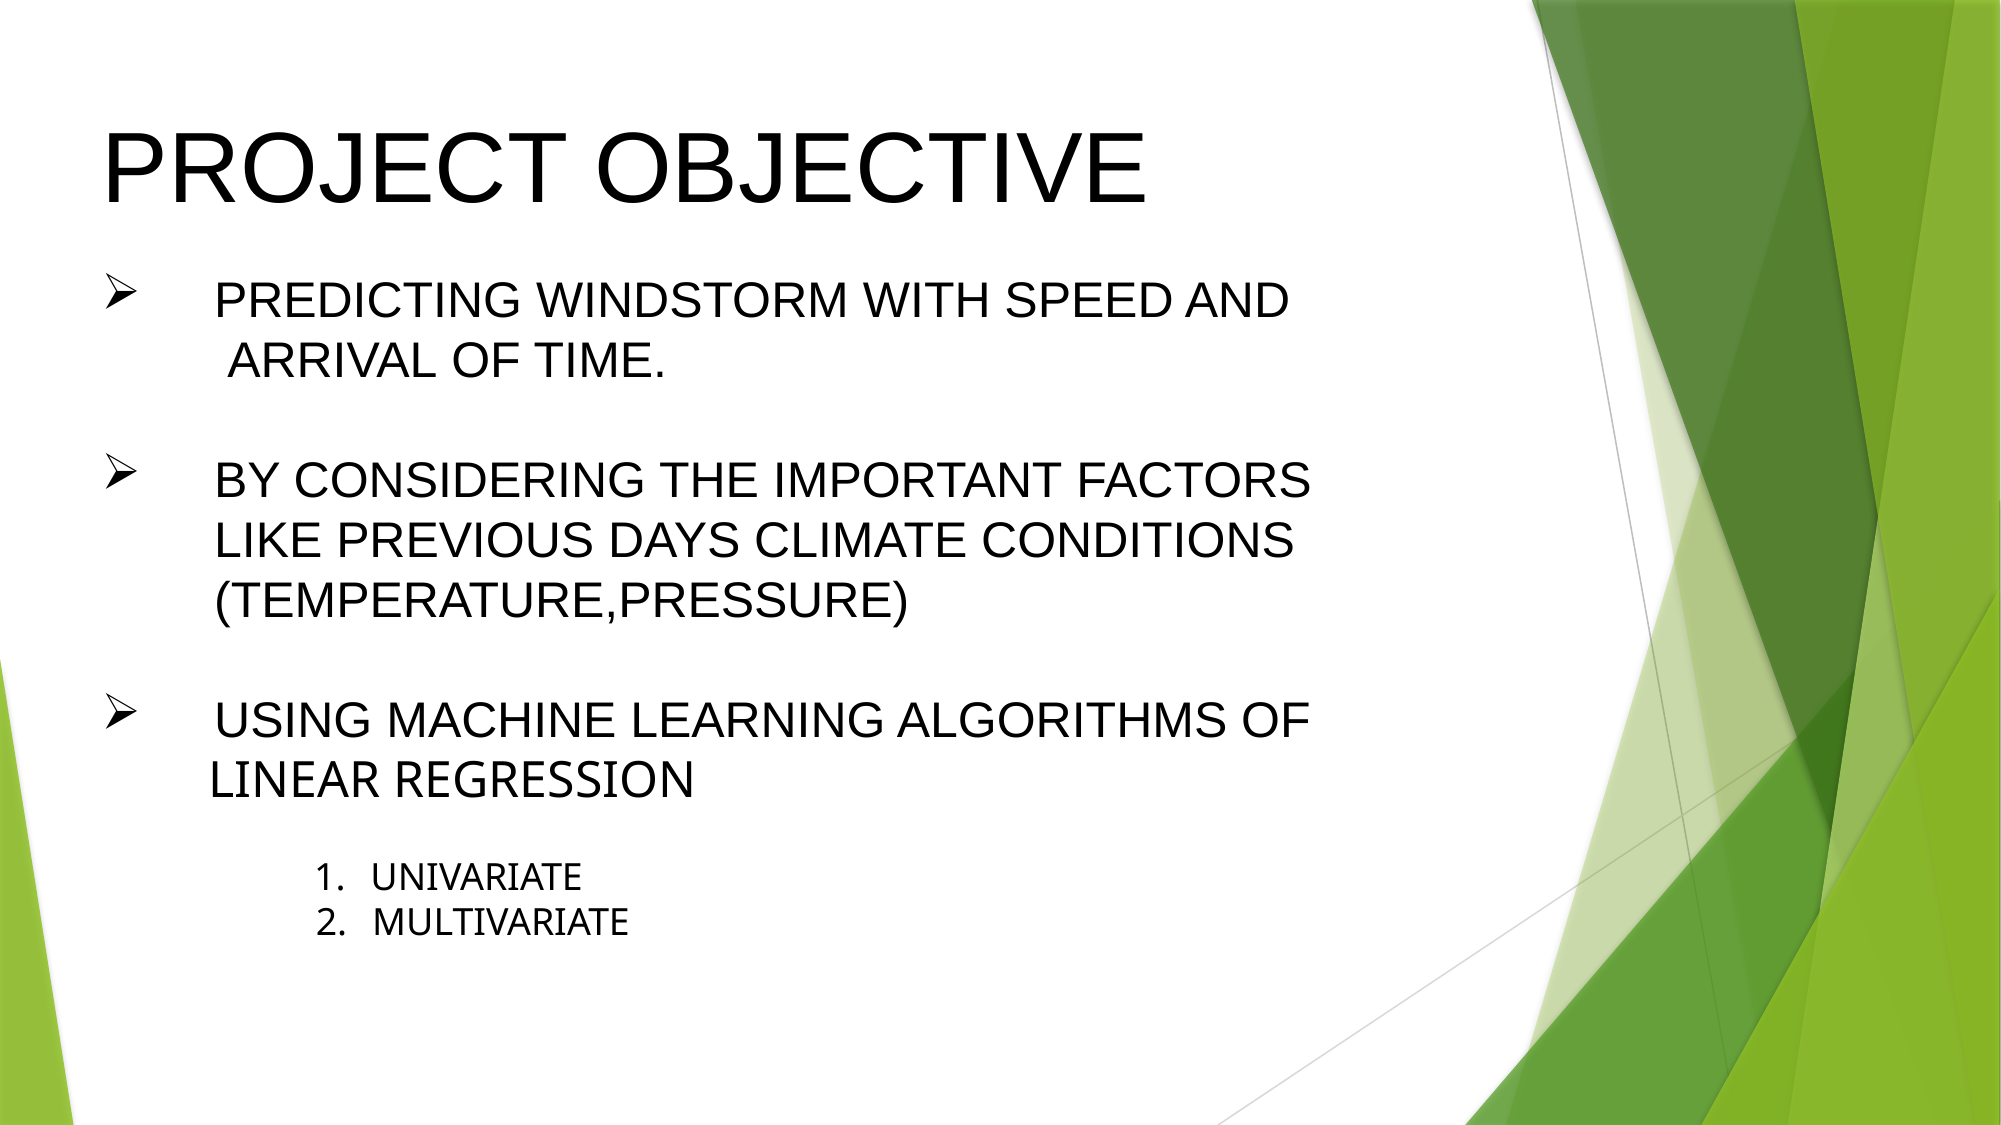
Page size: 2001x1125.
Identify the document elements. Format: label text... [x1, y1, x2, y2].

text_box PROJECT OBJECTIVE PREDICTING WINDSTORM WITH SPEED AND ARRIVAL OF TIME. BY CONSIDERING THE IMPORTANT FACTORS LIKE PREVIOUS DAYS CLIMATE CONDITIONS (TEMPERATURE,PRESSURE) USING MACHINE LEARNING ALGORITHMS OF LINEAR REGRESSION UNIVARIATE MULTIVARIATE [86, 95, 1669, 1086]
